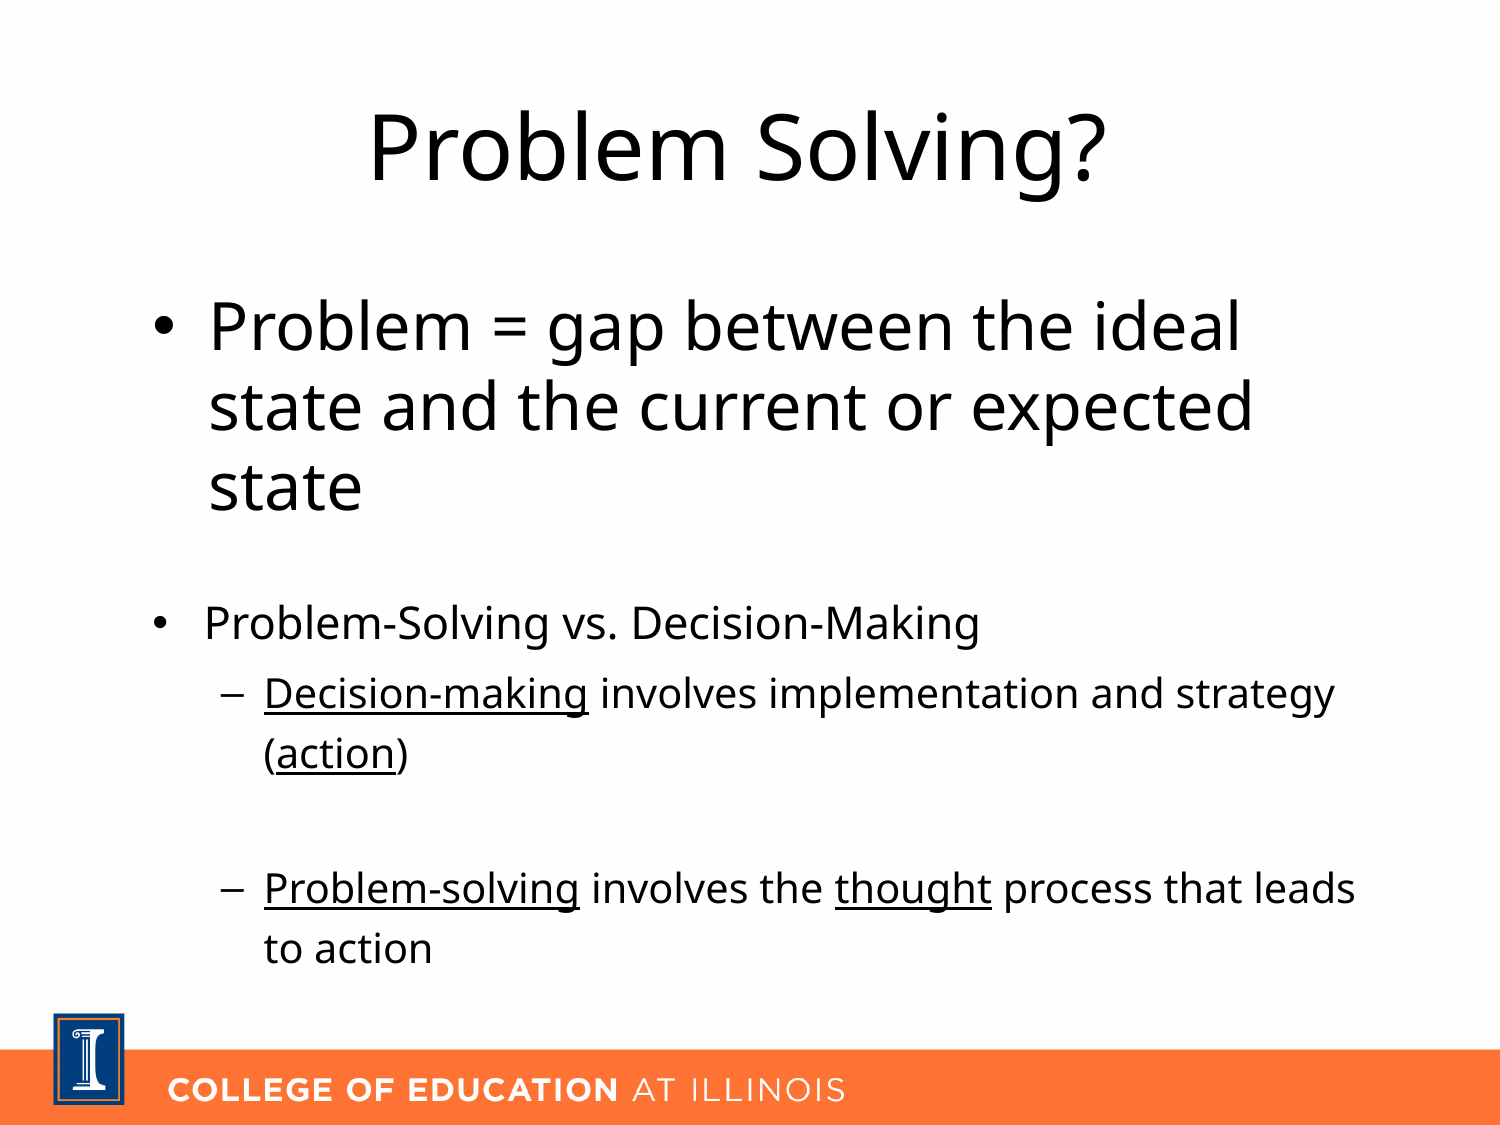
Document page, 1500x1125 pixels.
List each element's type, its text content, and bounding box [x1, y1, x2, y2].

title Problem Solving? [99, 50, 1375, 238]
picture [0, 0, 1500, 1125]
list Problem = gap between the ideal state and the current or expected state [137, 276, 1413, 587]
list Problem-Solving vs. Decision-Making Decision-making involves implementation and strategy (action) Problem-solving involves the thought process that leads to action [137, 587, 1413, 983]
